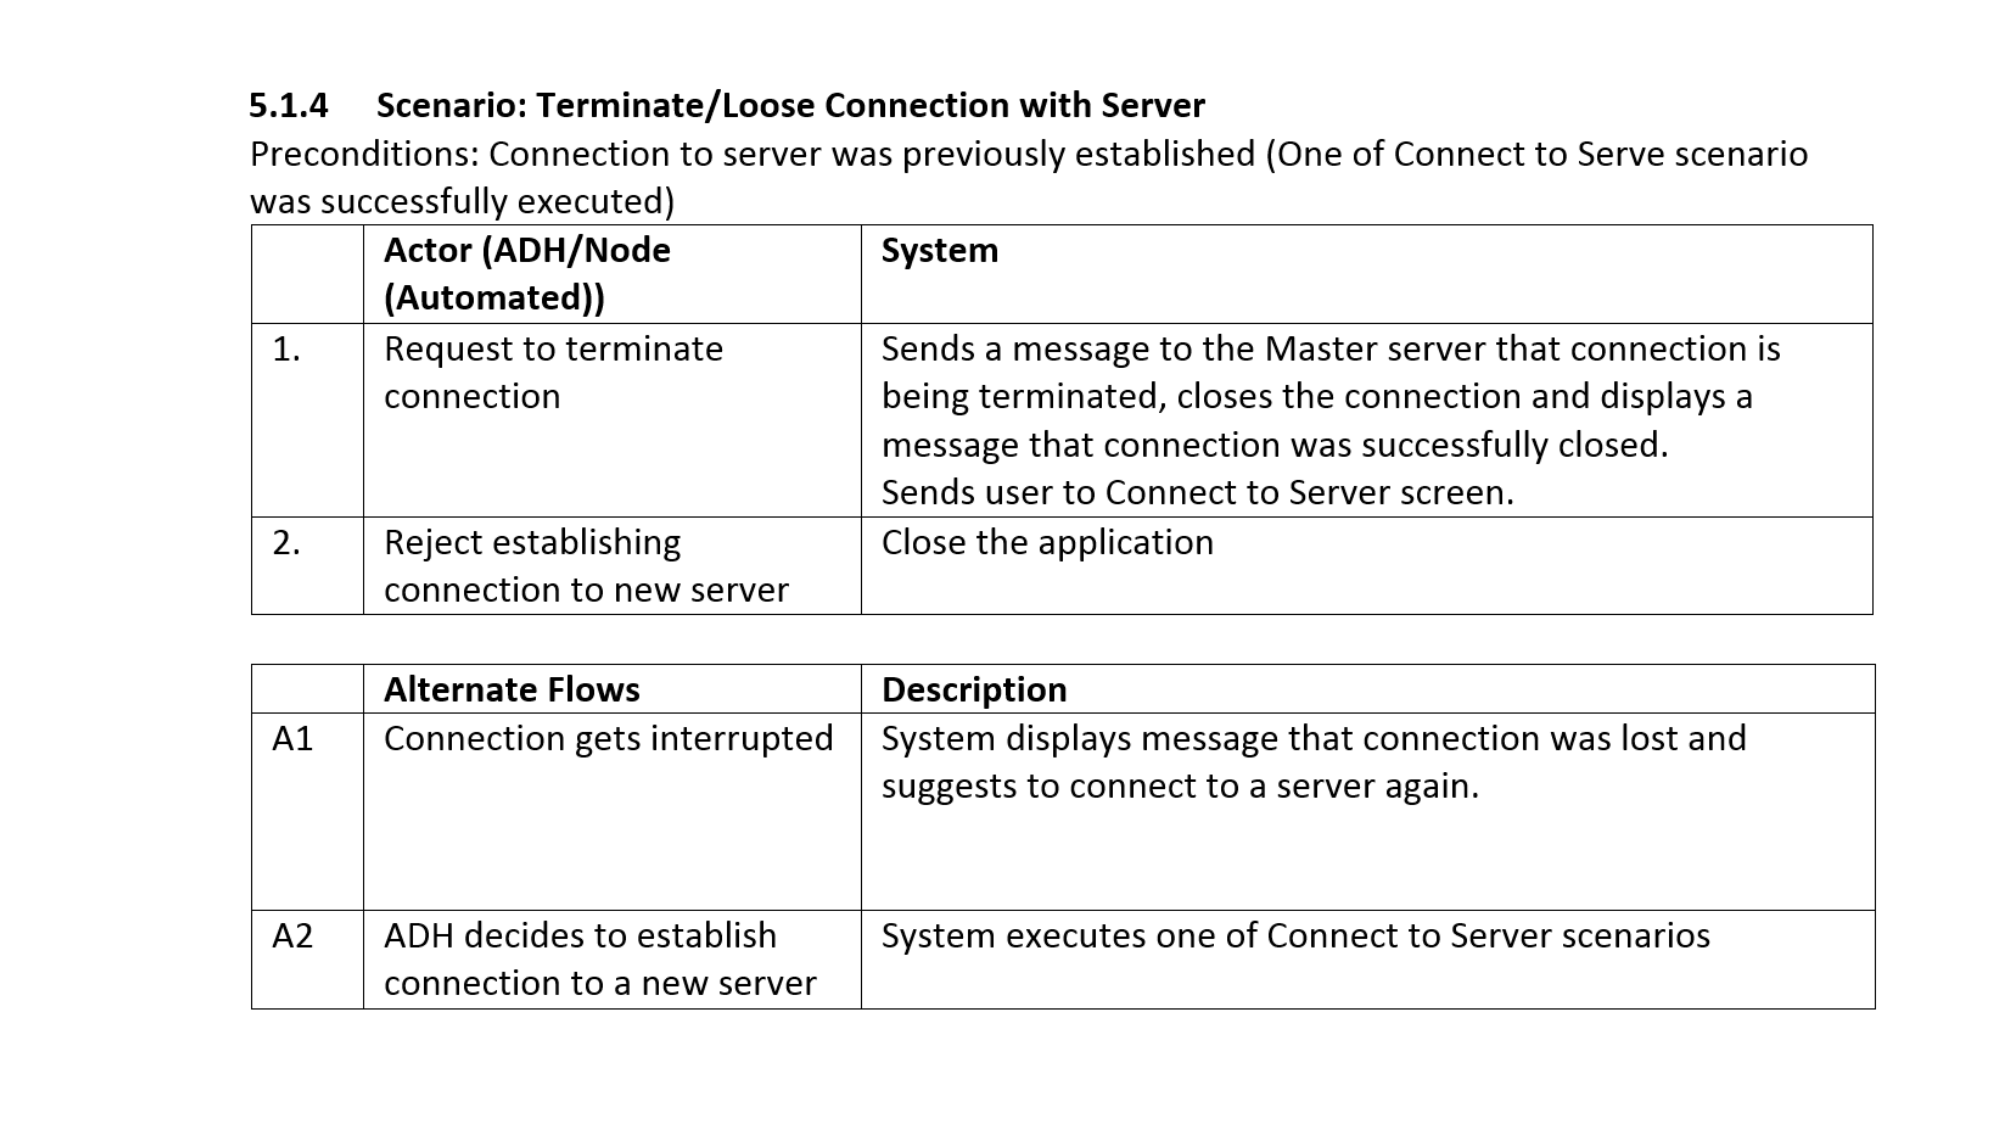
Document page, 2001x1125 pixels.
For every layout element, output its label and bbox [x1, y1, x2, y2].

picture [211, 77, 1898, 1034]
